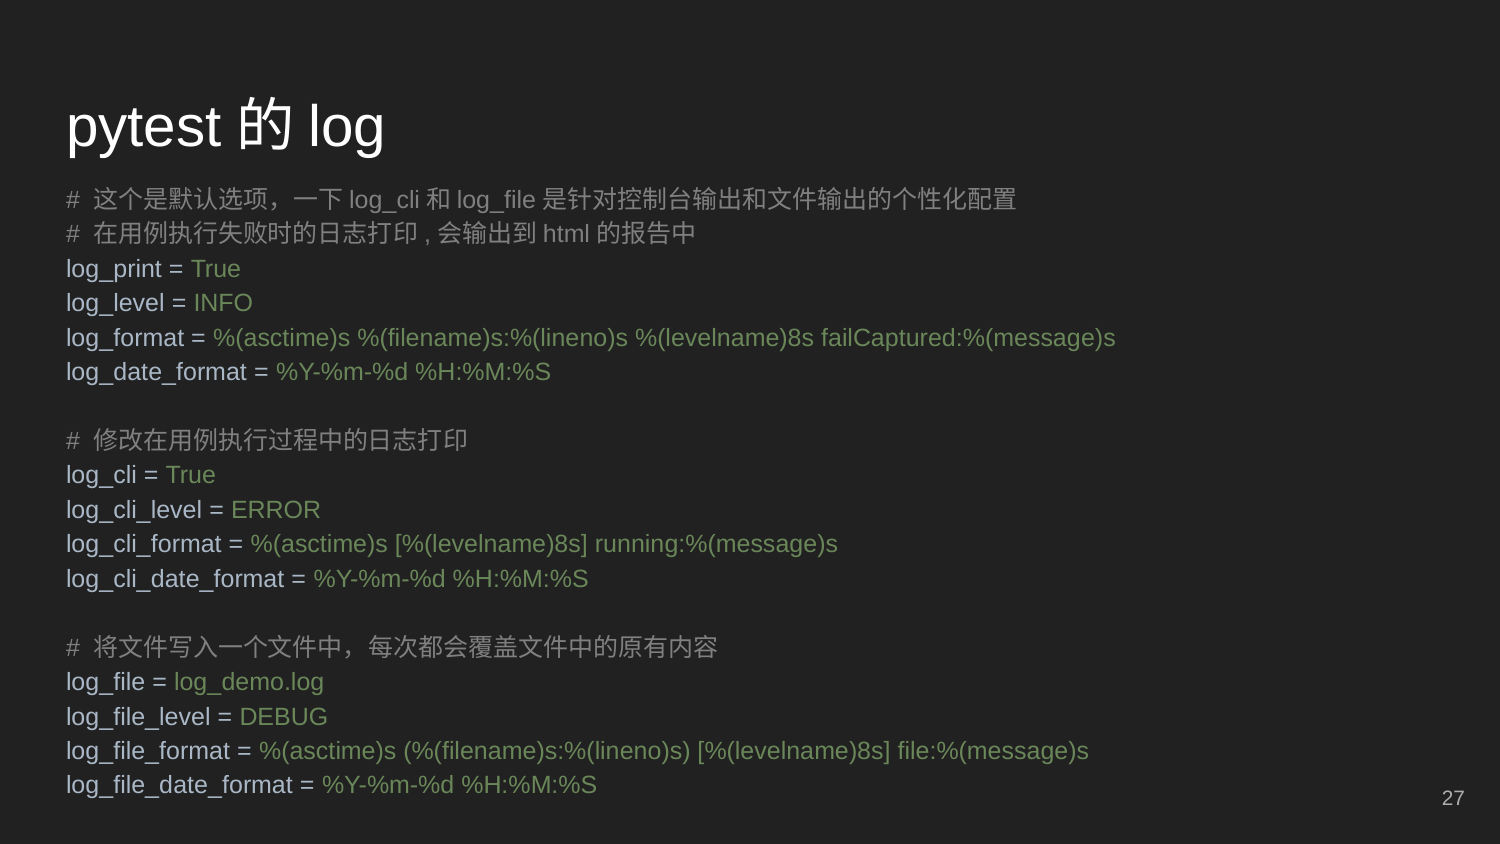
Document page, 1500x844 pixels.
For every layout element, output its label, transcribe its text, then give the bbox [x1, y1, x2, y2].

list # 这个是默认选项，一下log_cli和log_file是针对控制台输出和文件输出的个性化配置 # 在用例执行失败时的日志打印,会输出到html的报告中 log_print = True log_level = INFO log_format = %(asctime)s %(filename)s:%(lineno)s %(levelname)8s failCaptured:%(message)s log_date_format = %Y-%m-%d %H:%M:%S # 修改在用例执行过程中的日志打印 log_cli = True log_cli_level = ERROR log_cli_format = %(asctime)s [%(levelname)8s] running:%(message)s log_cli_date_format = %Y-%m-%d %H:%M:%S # 将文件写入一个文件中，每次都会覆盖文件中的原有内容 log_file = log_demo.log log_file_level = DEBUG log_file_format = %(asctime)s (%(filename)s:%(lineno)s) [%(levelname)8s] file:%(message)s log_file_date_format = %Y-%m-%d %H:%M:%S [51, 164, 1449, 811]
slide_number ‹#› [1389, 764, 1480, 830]
title pytest的log [51, 72, 1449, 164]
